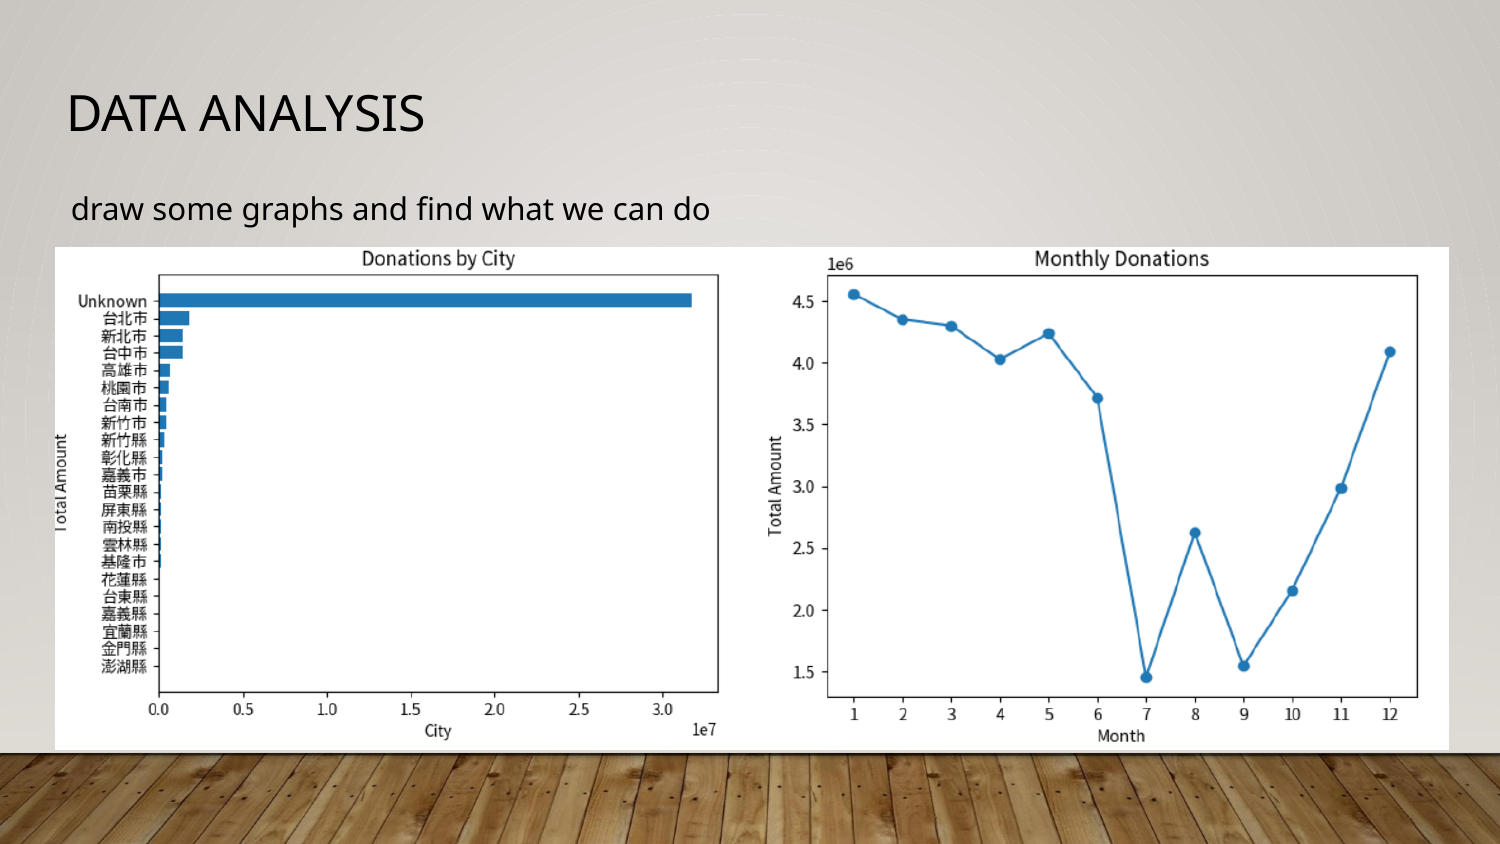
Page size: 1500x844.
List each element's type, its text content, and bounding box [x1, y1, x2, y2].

list draw some graphs and find what we can do [55, 166, 1449, 246]
picture [55, 246, 1450, 750]
title DATA ANALYSIS [51, 72, 1449, 167]
picture [0, 753, 1500, 844]
